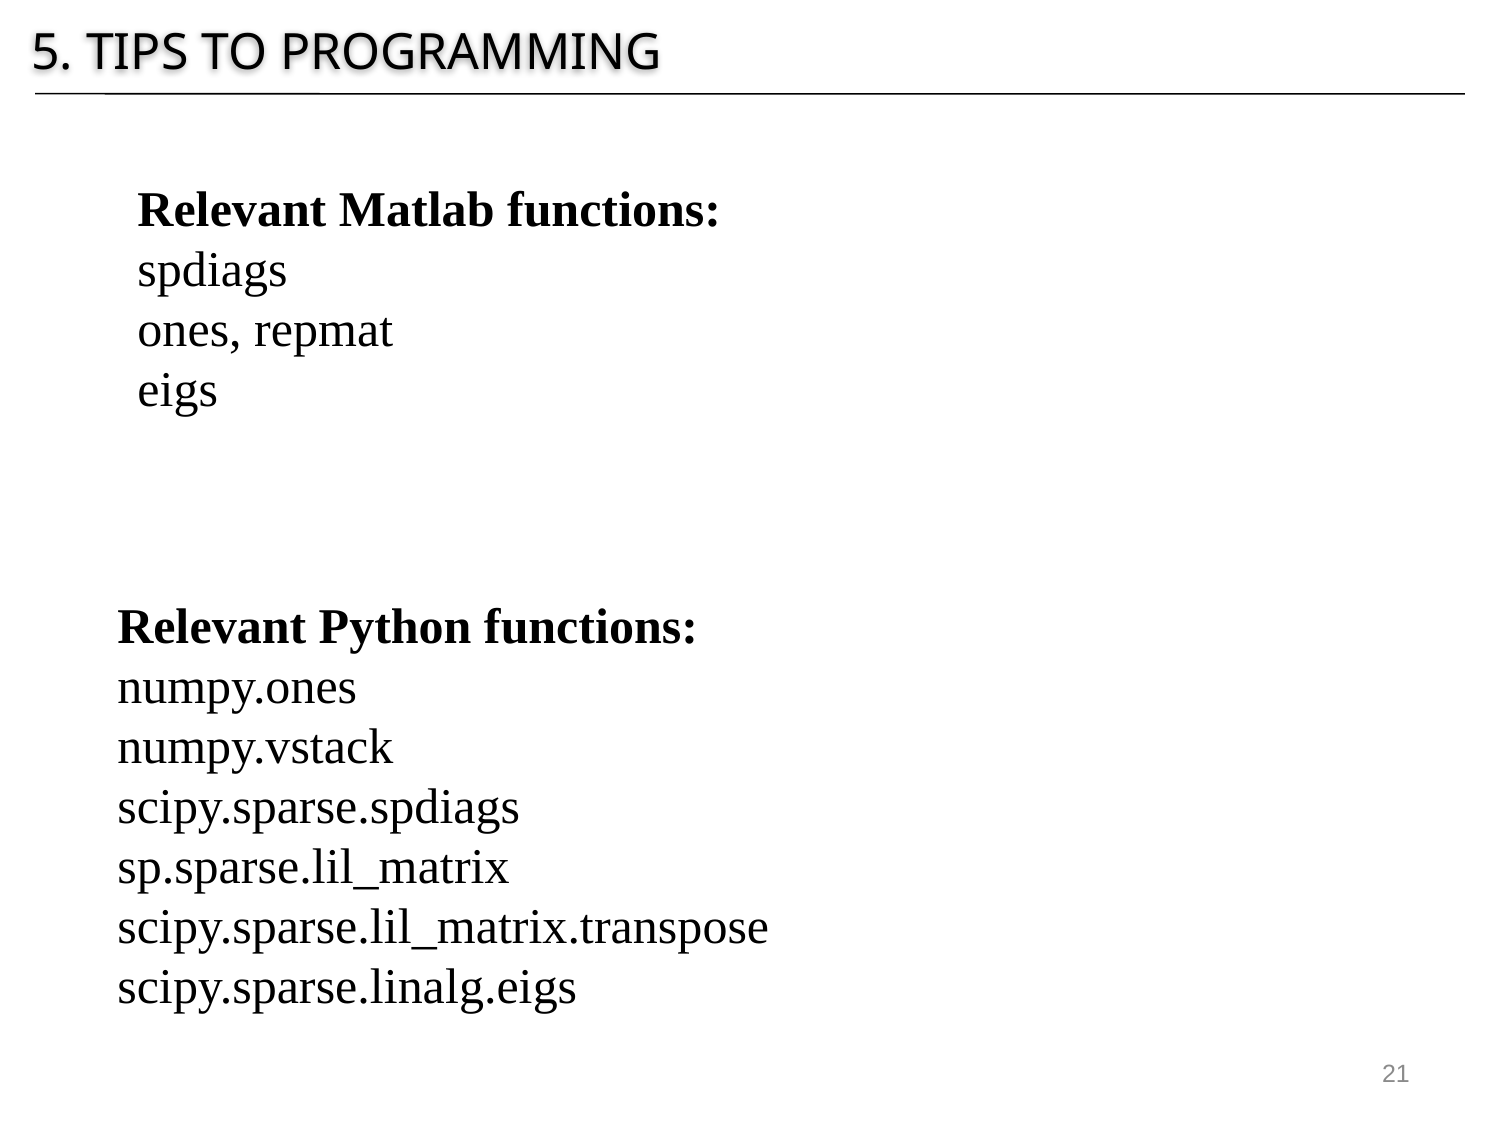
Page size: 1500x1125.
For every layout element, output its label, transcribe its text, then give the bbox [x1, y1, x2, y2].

slide_number 21 [1074, 1042, 1425, 1103]
text_box 5. Tips to programming [30, 18, 1473, 113]
text_box Relevant Matlab functions: spdiags ones, repmat eigs [122, 168, 749, 424]
text_box Relevant Python functions: numpy.ones numpy.vstack scipy.sparse.spdiags sp.sparse.lil_matrix scipy.sparse.lil_matrix.transpose scipy.sparse.linalg.eigs [102, 586, 785, 1021]
